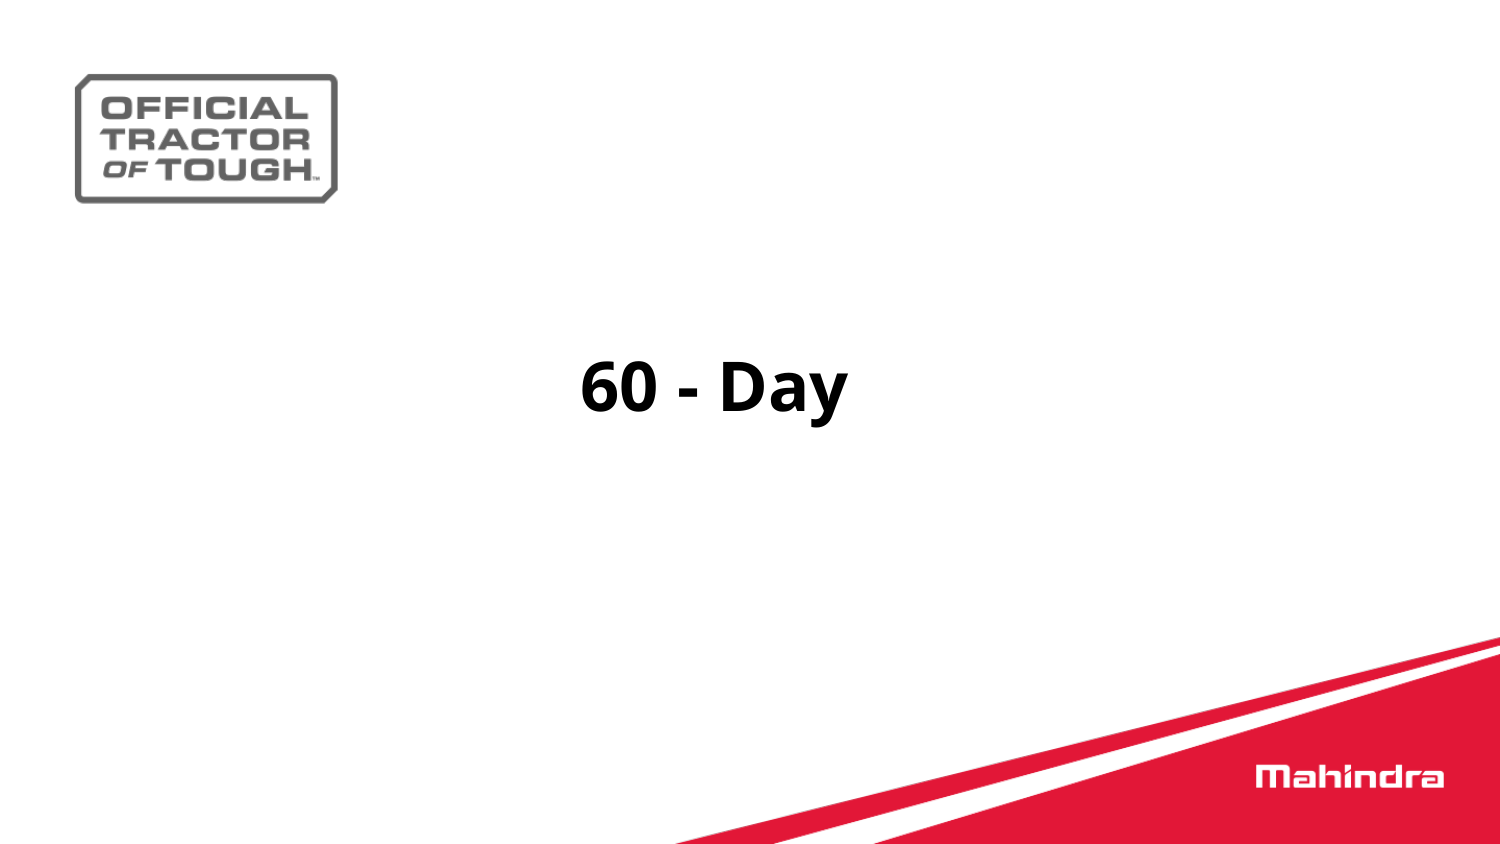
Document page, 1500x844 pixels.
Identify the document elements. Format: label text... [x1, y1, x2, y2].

picture [0, 0, 1500, 844]
text_box 60 - Day [174, 350, 1255, 654]
